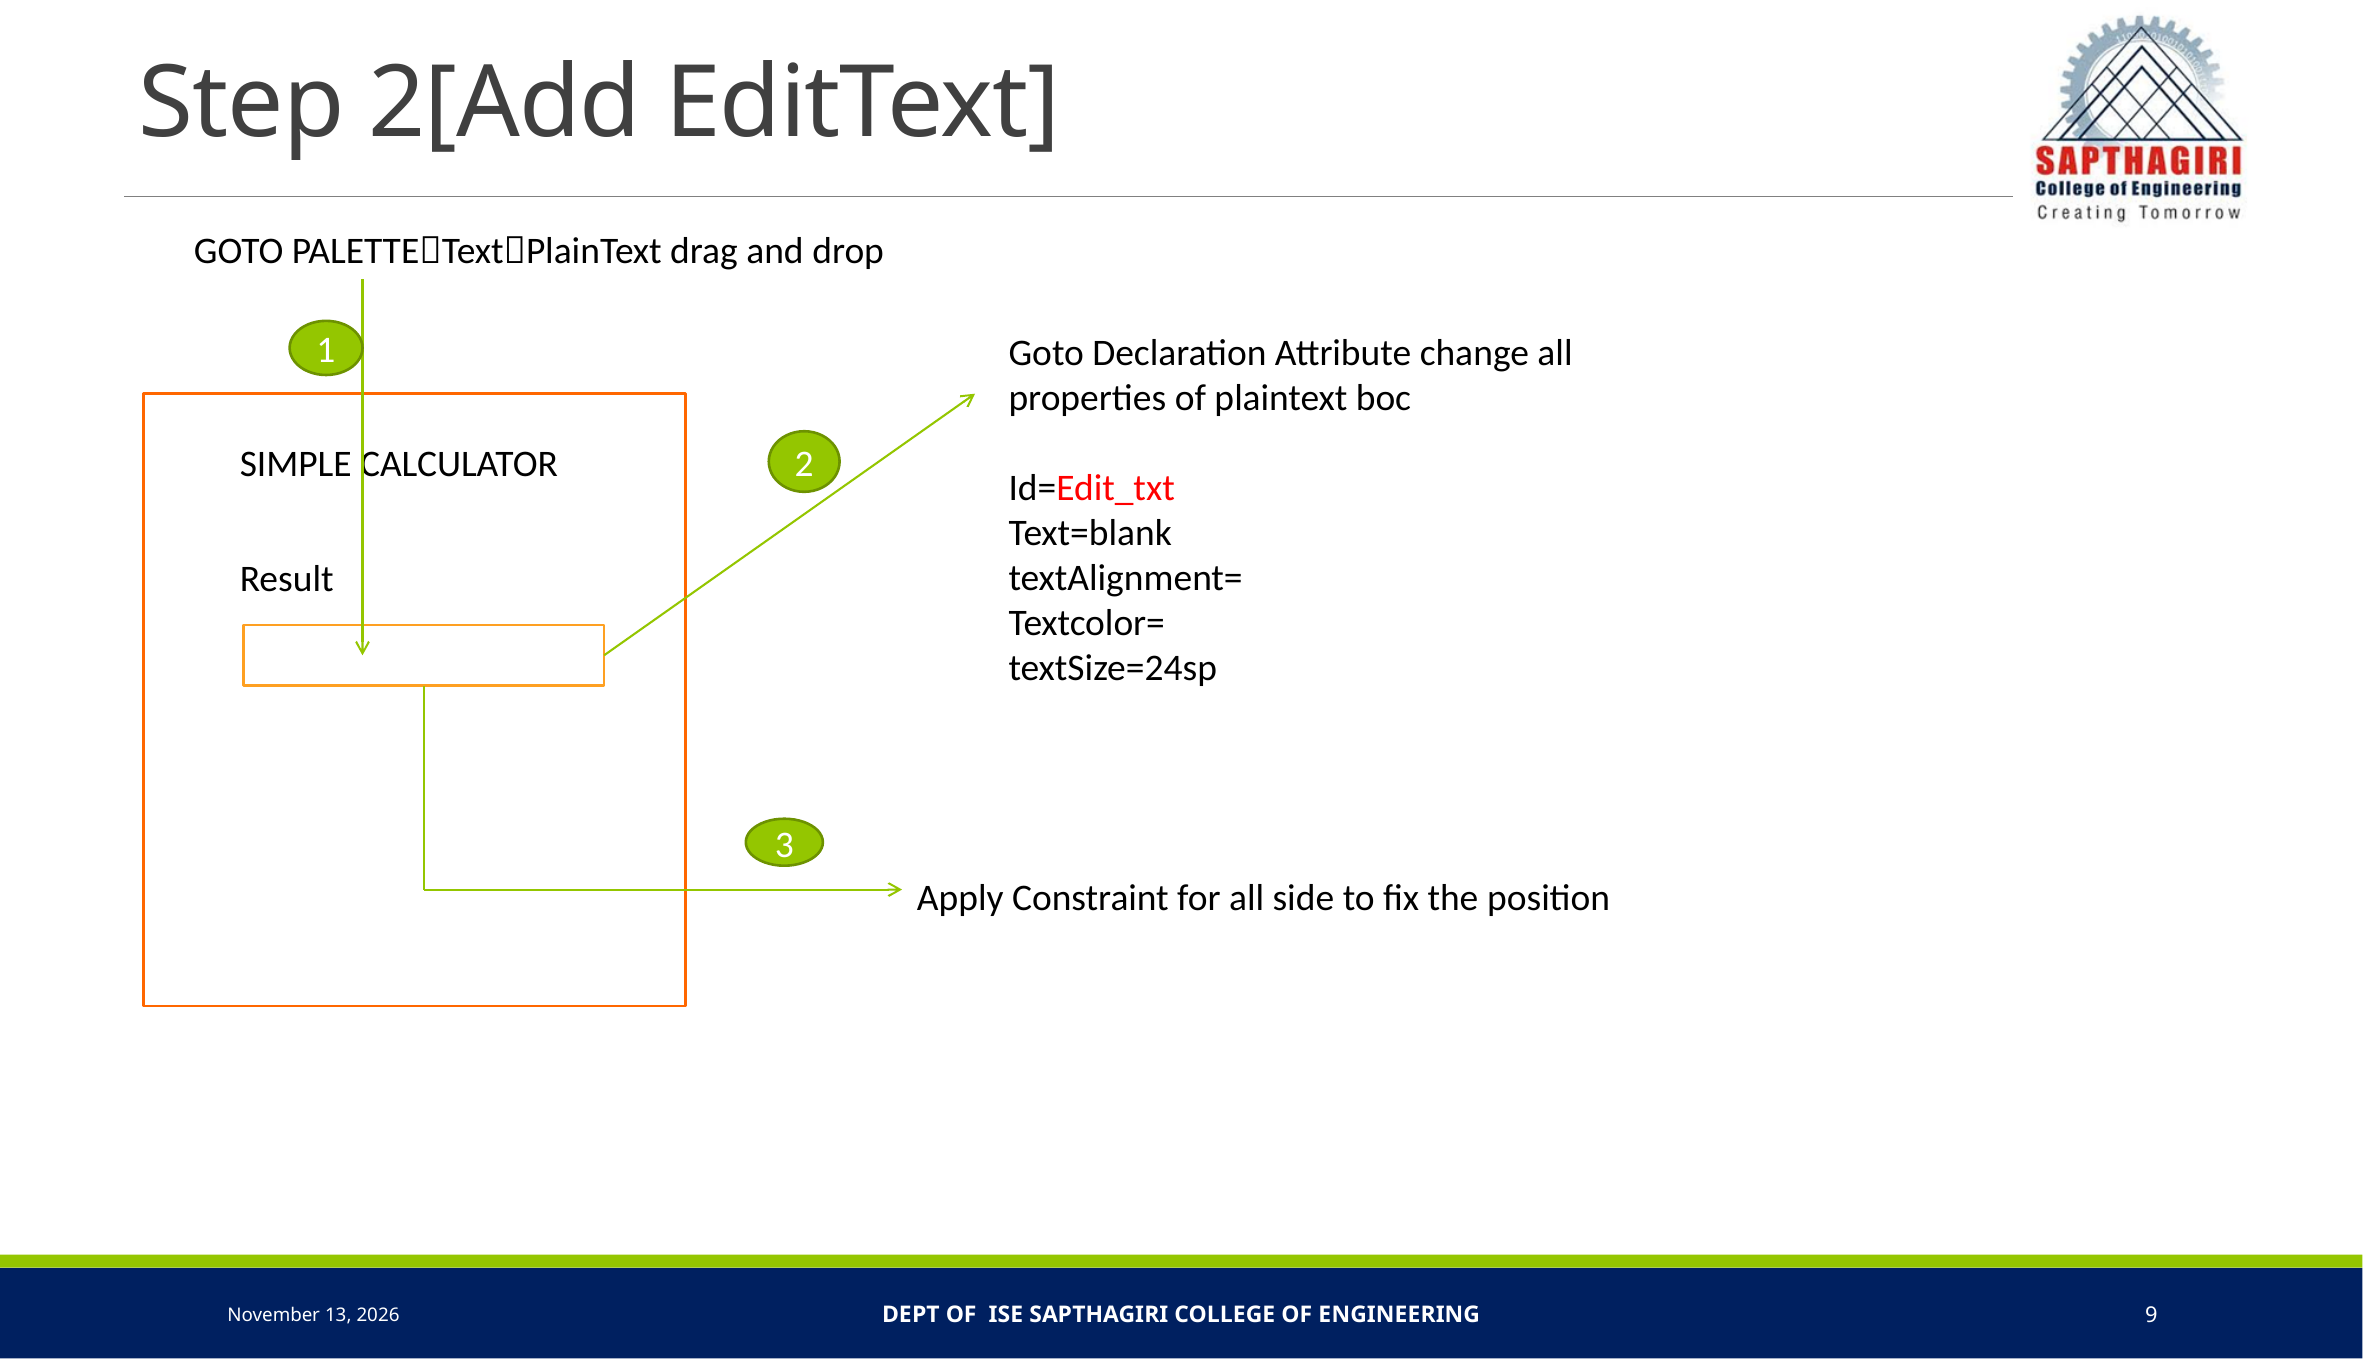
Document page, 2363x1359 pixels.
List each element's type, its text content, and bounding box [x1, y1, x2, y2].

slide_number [212, 1279, 692, 1352]
text_box Apply Constraint for all side to fix the position [902, 865, 1669, 926]
title Step 2[Add EditText] [124, 21, 1999, 165]
text_box GOTO PALETTETextPlainText drag and drop [179, 218, 1957, 279]
text_box 3 [744, 817, 825, 867]
text_box Goto Declaration Attribute change all properties of plaintext boc Id=Edit_txt Text=blank textAlignment= Textcolor= textSize=24sp [993, 320, 1615, 696]
text_box 1 [288, 319, 359, 377]
slide_number 9 [1918, 1279, 2173, 1352]
picture [2013, 0, 2266, 237]
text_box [143, 393, 686, 1007]
footer Dept of ISE SAPTHAGIRI COLLEGE OF ENGINEERING [714, 1279, 1649, 1352]
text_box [603, 393, 976, 656]
